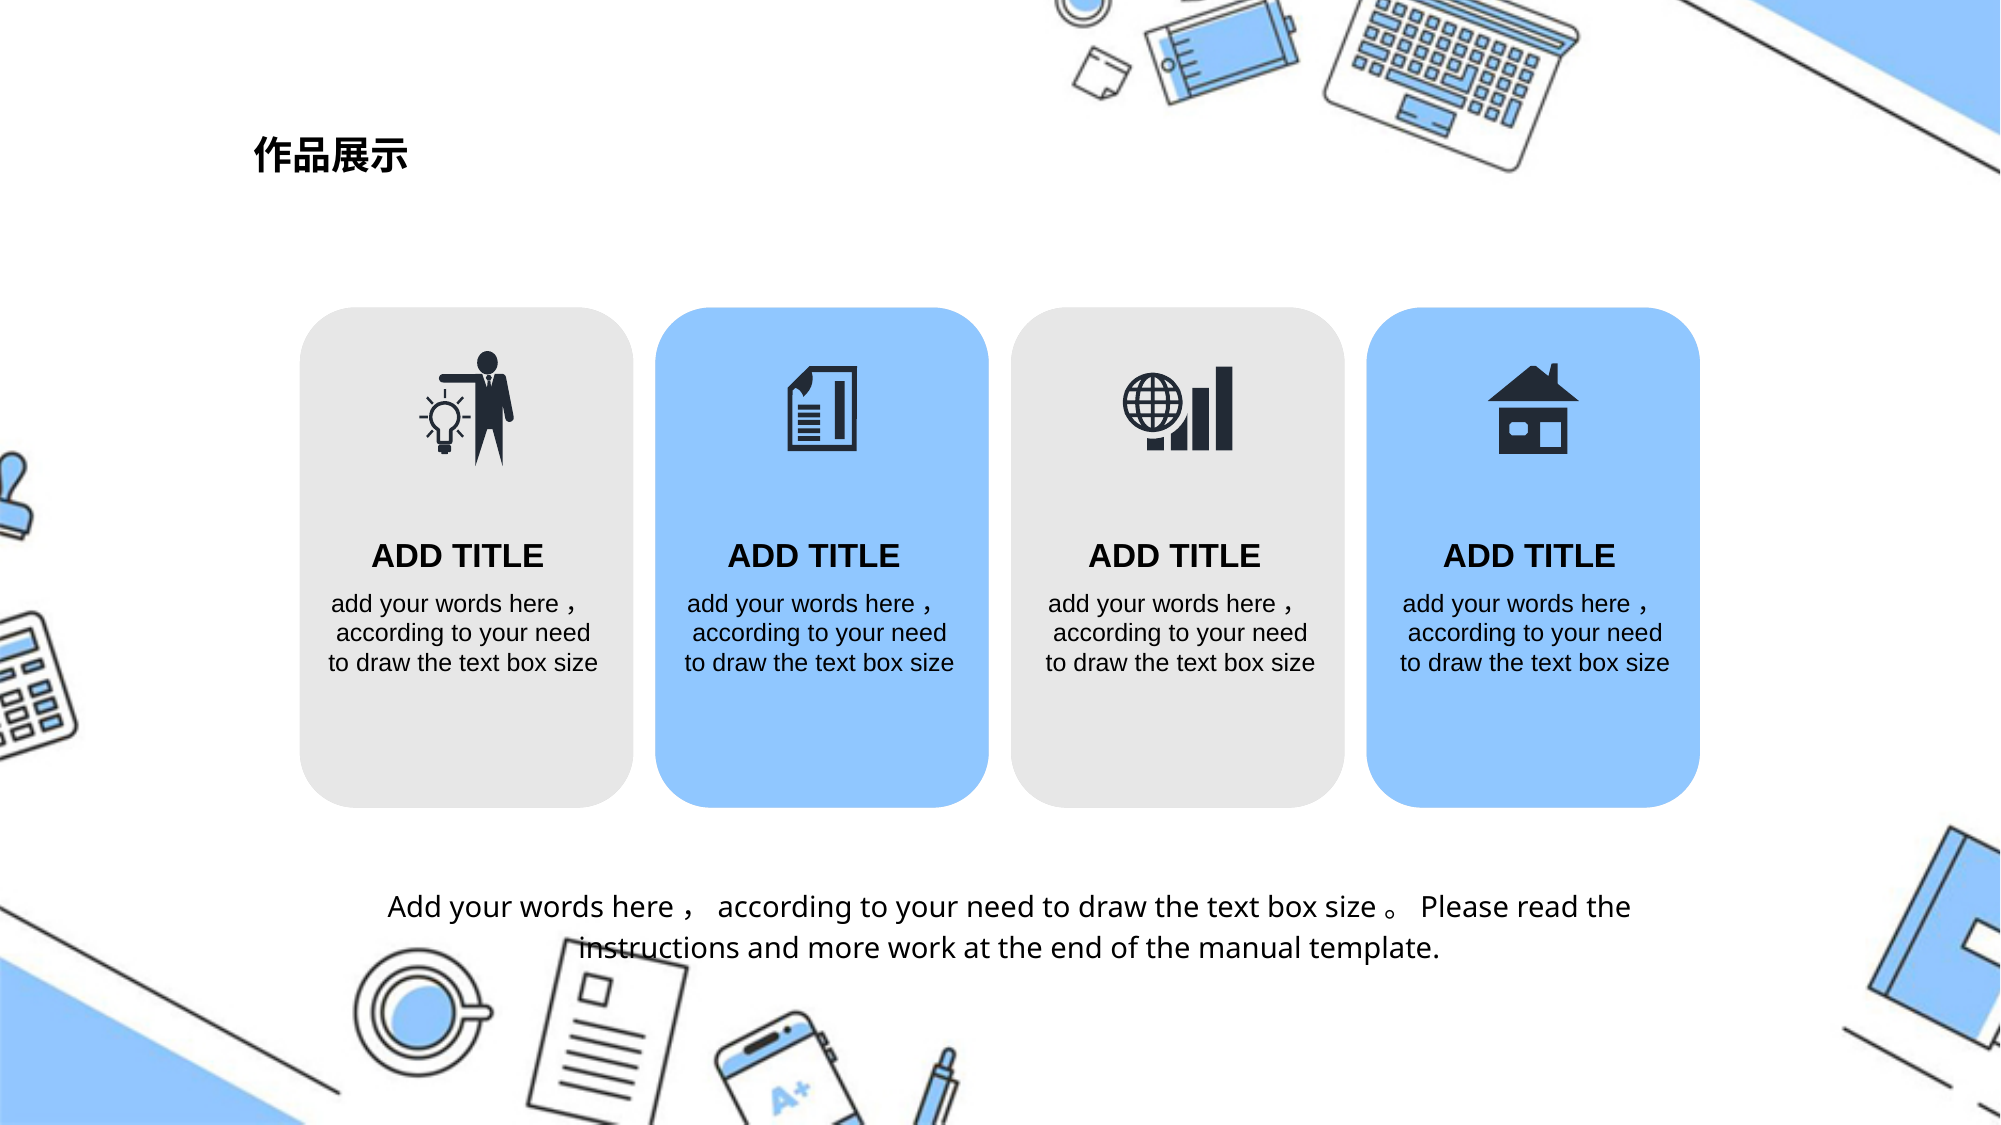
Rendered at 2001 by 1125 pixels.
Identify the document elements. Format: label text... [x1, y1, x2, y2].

text_box [299, 307, 634, 808]
text_box [1122, 372, 1183, 433]
text_box [655, 307, 989, 808]
text_box [1192, 387, 1209, 451]
text_box add your words here，according to your need to draw the text box size [1398, 587, 1673, 677]
text_box [1487, 363, 1579, 402]
text_box ADD TITLE [1397, 534, 1662, 575]
text_box [438, 351, 514, 467]
picture [0, 0, 2001, 1125]
text_box add your words here，according to your need to draw the text box size [1043, 587, 1319, 677]
text_box [1170, 413, 1188, 451]
text_box [787, 366, 858, 452]
text_box add your words here，according to your need to draw the text box size [682, 587, 958, 677]
text_box 作品展示 [239, 118, 735, 236]
text_box [1499, 407, 1568, 454]
text_box [1147, 436, 1164, 451]
text_box ADD TITLE [681, 534, 947, 575]
text_box Add your words here，according to your need to draw the text box size。Please read the instructions and more work at the end of the manual template. [325, 880, 1694, 965]
text_box ADD TITLE [325, 534, 591, 575]
text_box [1011, 307, 1345, 808]
text_box [426, 396, 464, 455]
text_box [1215, 366, 1233, 451]
text_box [1366, 307, 1700, 808]
text_box add your words here，according to your need to draw the text box size [326, 587, 601, 677]
text_box ADD TITLE [1042, 534, 1308, 575]
